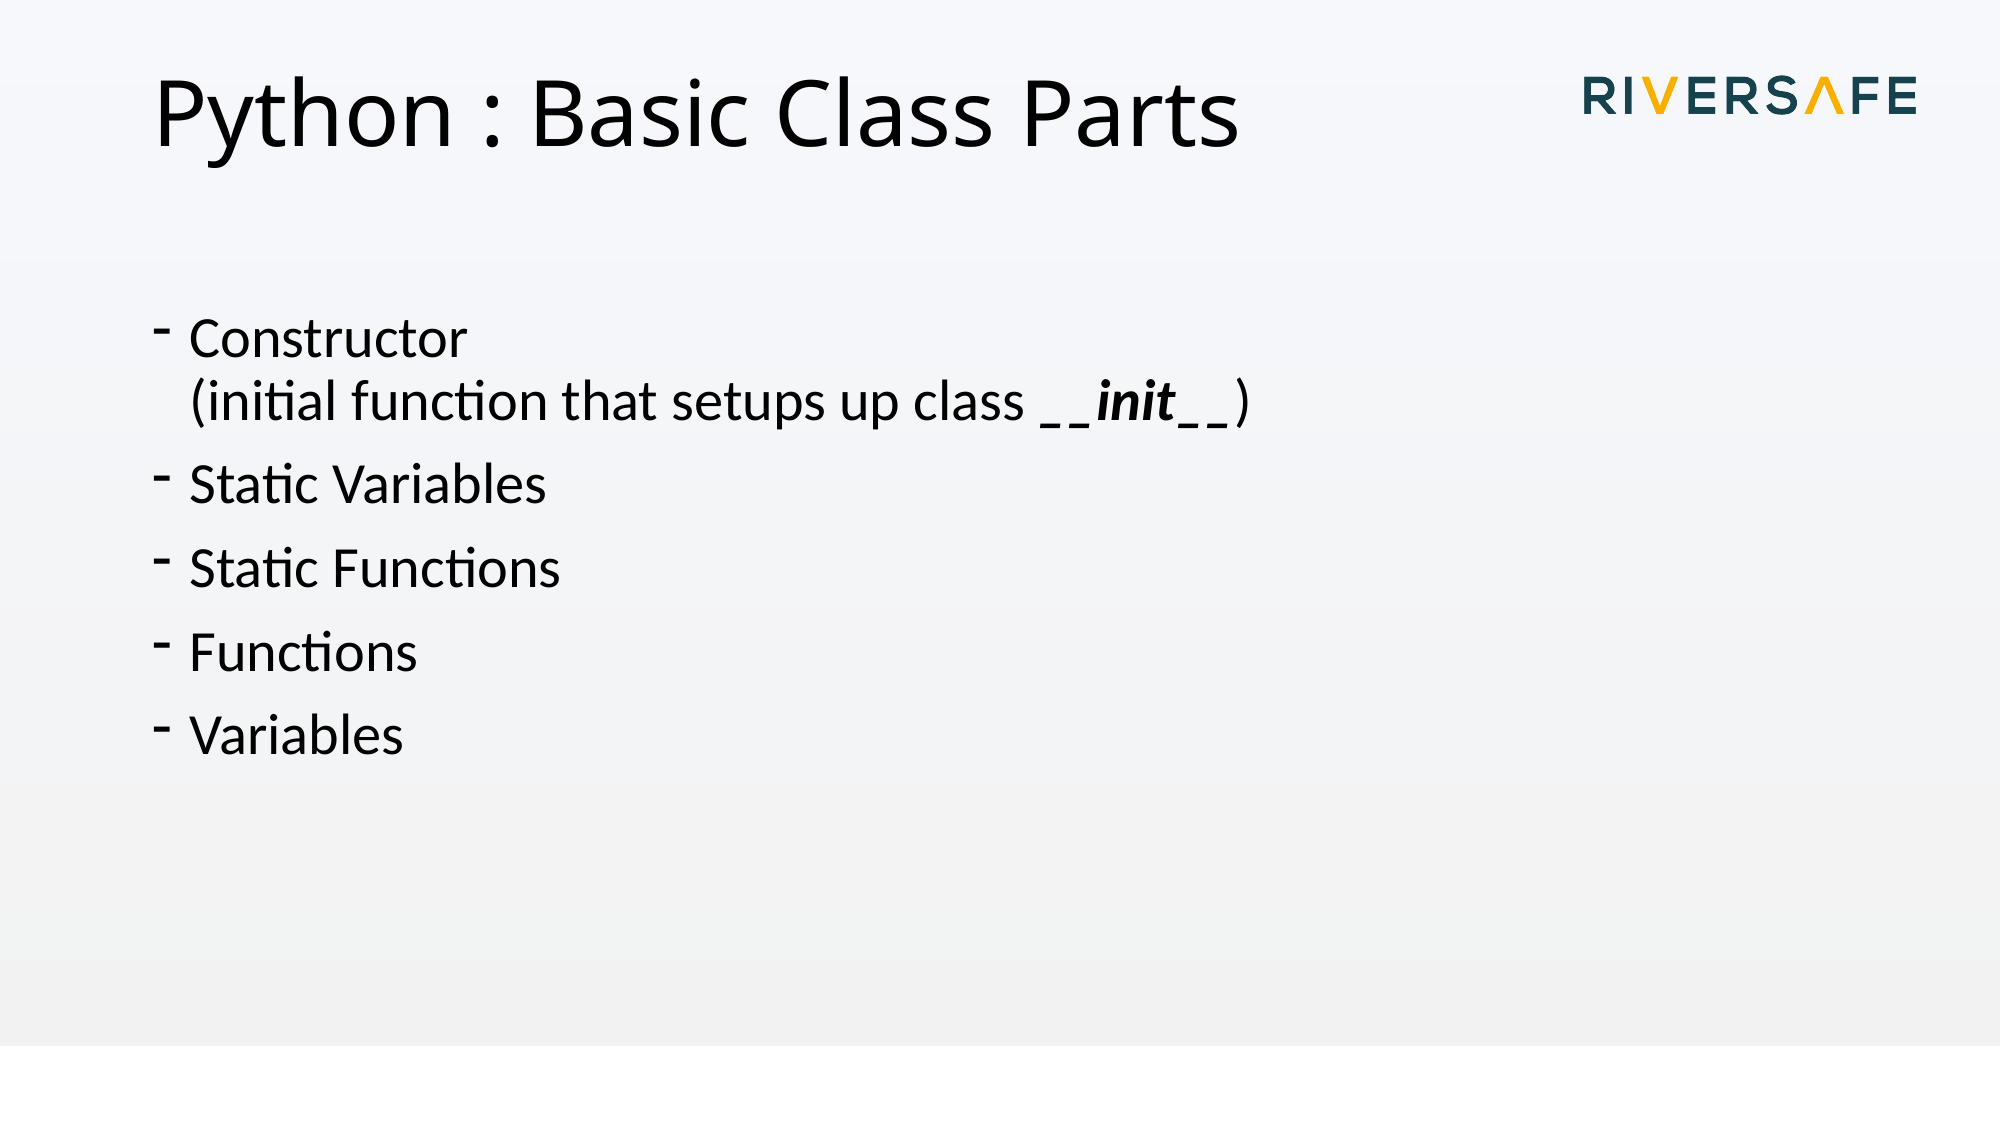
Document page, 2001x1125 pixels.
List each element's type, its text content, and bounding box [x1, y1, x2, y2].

text_box Constructor (initial function that setups up class __init__) Static Variables Static Functions Functions Variables [137, 299, 1863, 1014]
picture [1863, 75, 1916, 115]
title Python : Basic Class Parts [137, 59, 1863, 278]
